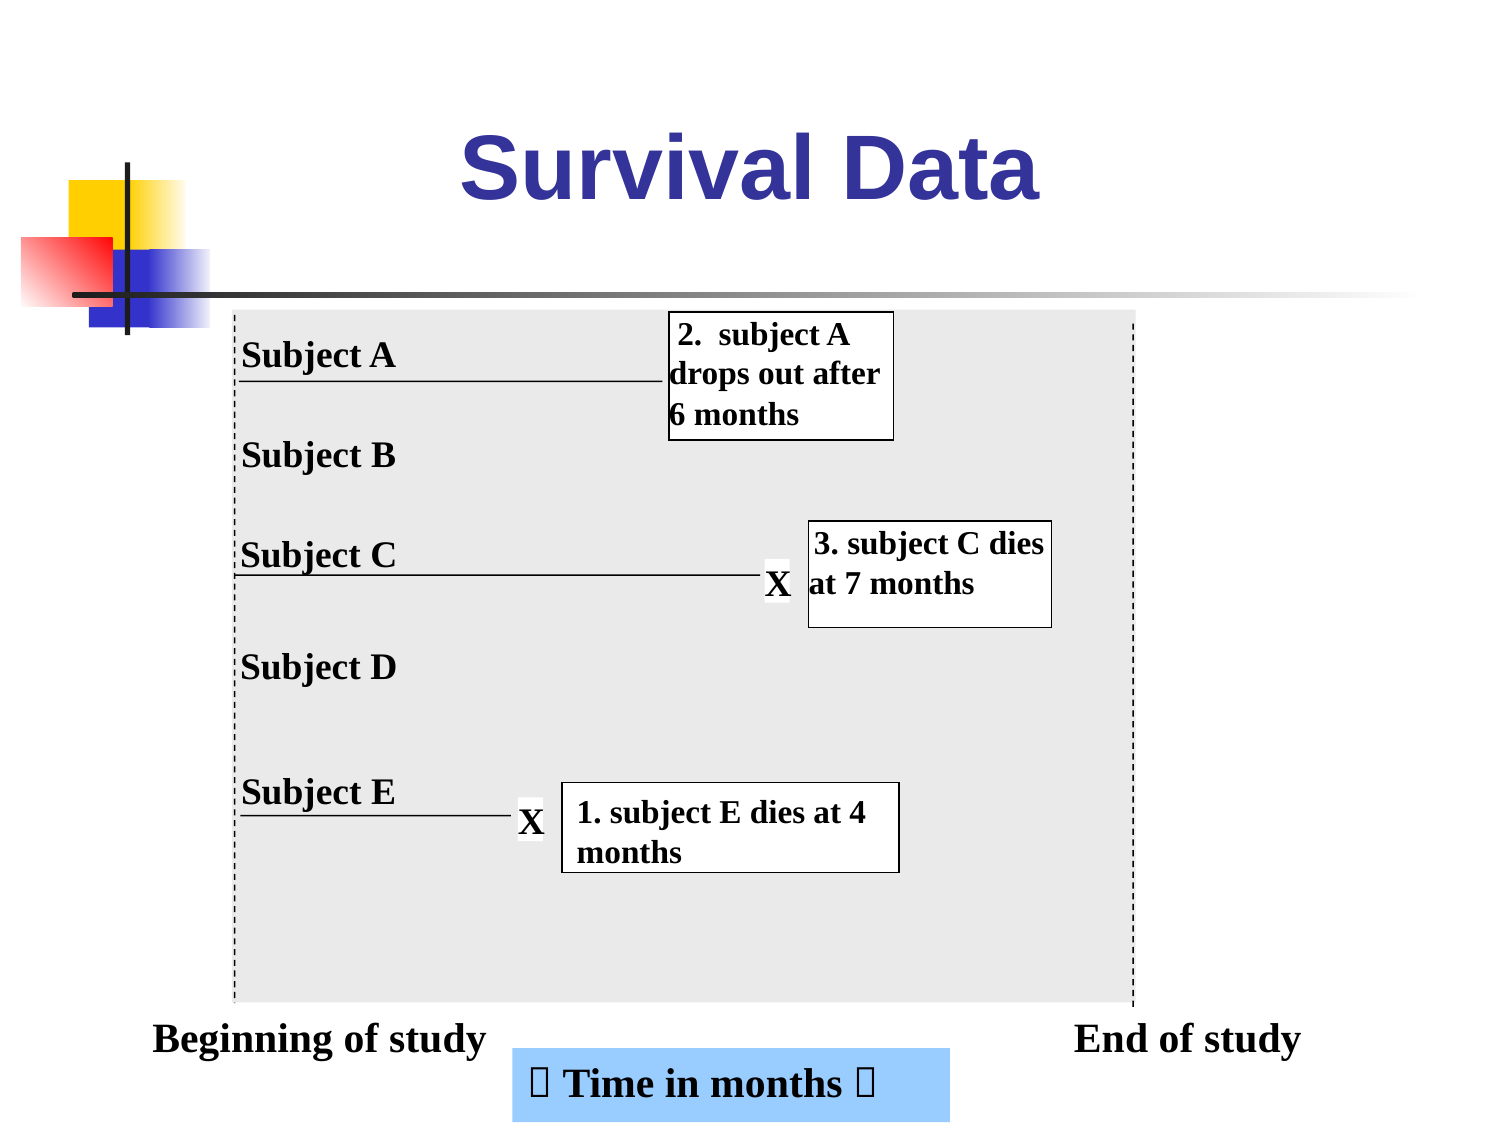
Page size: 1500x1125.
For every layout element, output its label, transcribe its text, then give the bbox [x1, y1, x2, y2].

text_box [234, 520, 1052, 628]
title Survival Data [112, 37, 1388, 226]
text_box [124, 309, 1500, 1123]
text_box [238, 311, 894, 441]
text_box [240, 782, 900, 873]
